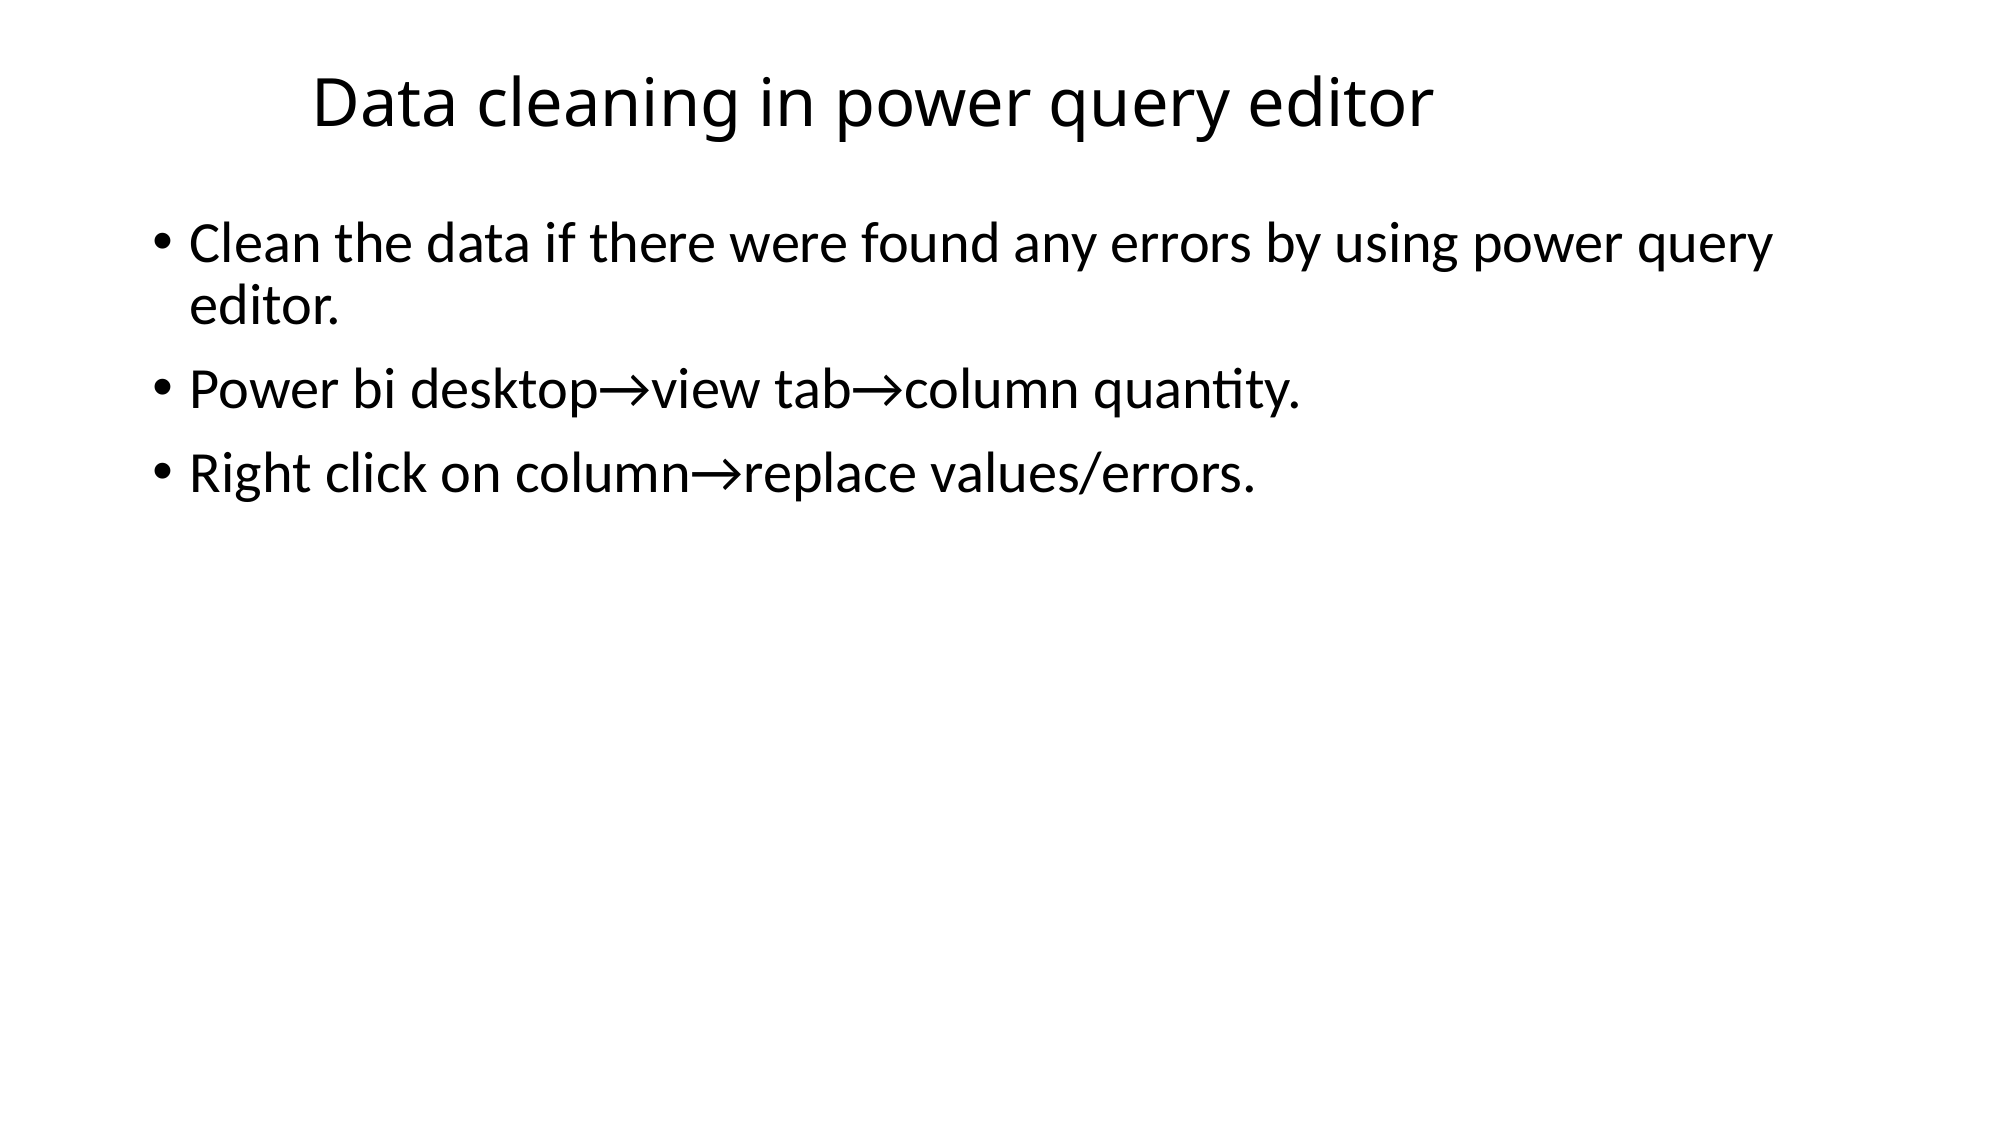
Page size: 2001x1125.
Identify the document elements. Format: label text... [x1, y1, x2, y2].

list Clean the data if there were found any errors by using power query editor. Power bi desktop→view tab→column quantity. Right click on column→replace values/errors. [137, 204, 1863, 1014]
title Data cleaning in power query editor [137, 59, 1611, 150]
